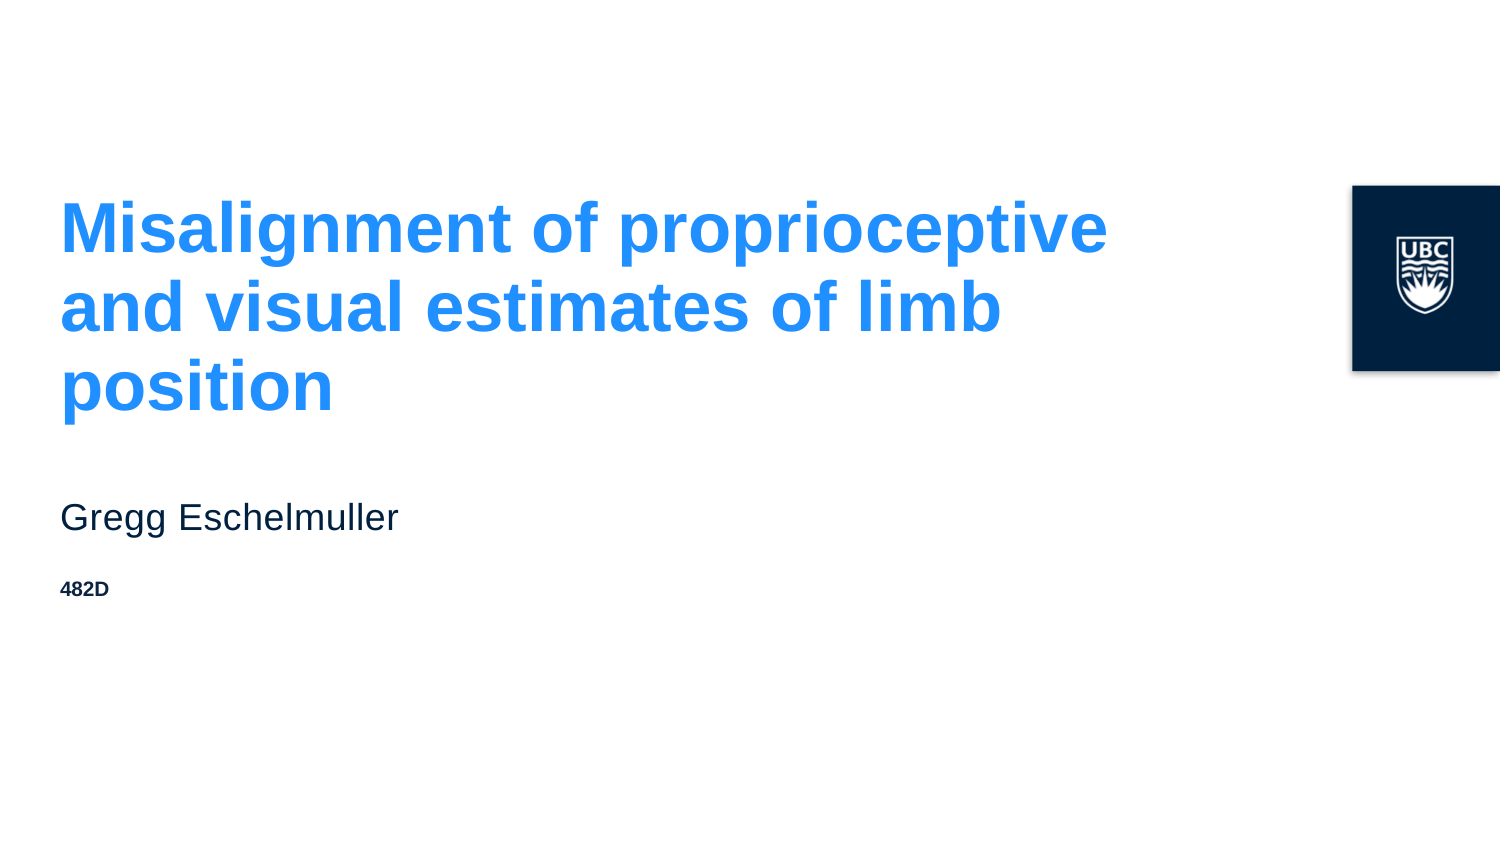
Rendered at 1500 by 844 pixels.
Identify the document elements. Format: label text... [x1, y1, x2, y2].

list Gregg Eschelmuller [60, 492, 951, 546]
picture [1391, 232, 1459, 318]
title Misalignment of proprioceptive and visual estimates of limb position [60, 187, 1199, 446]
list 482D [60, 575, 951, 629]
